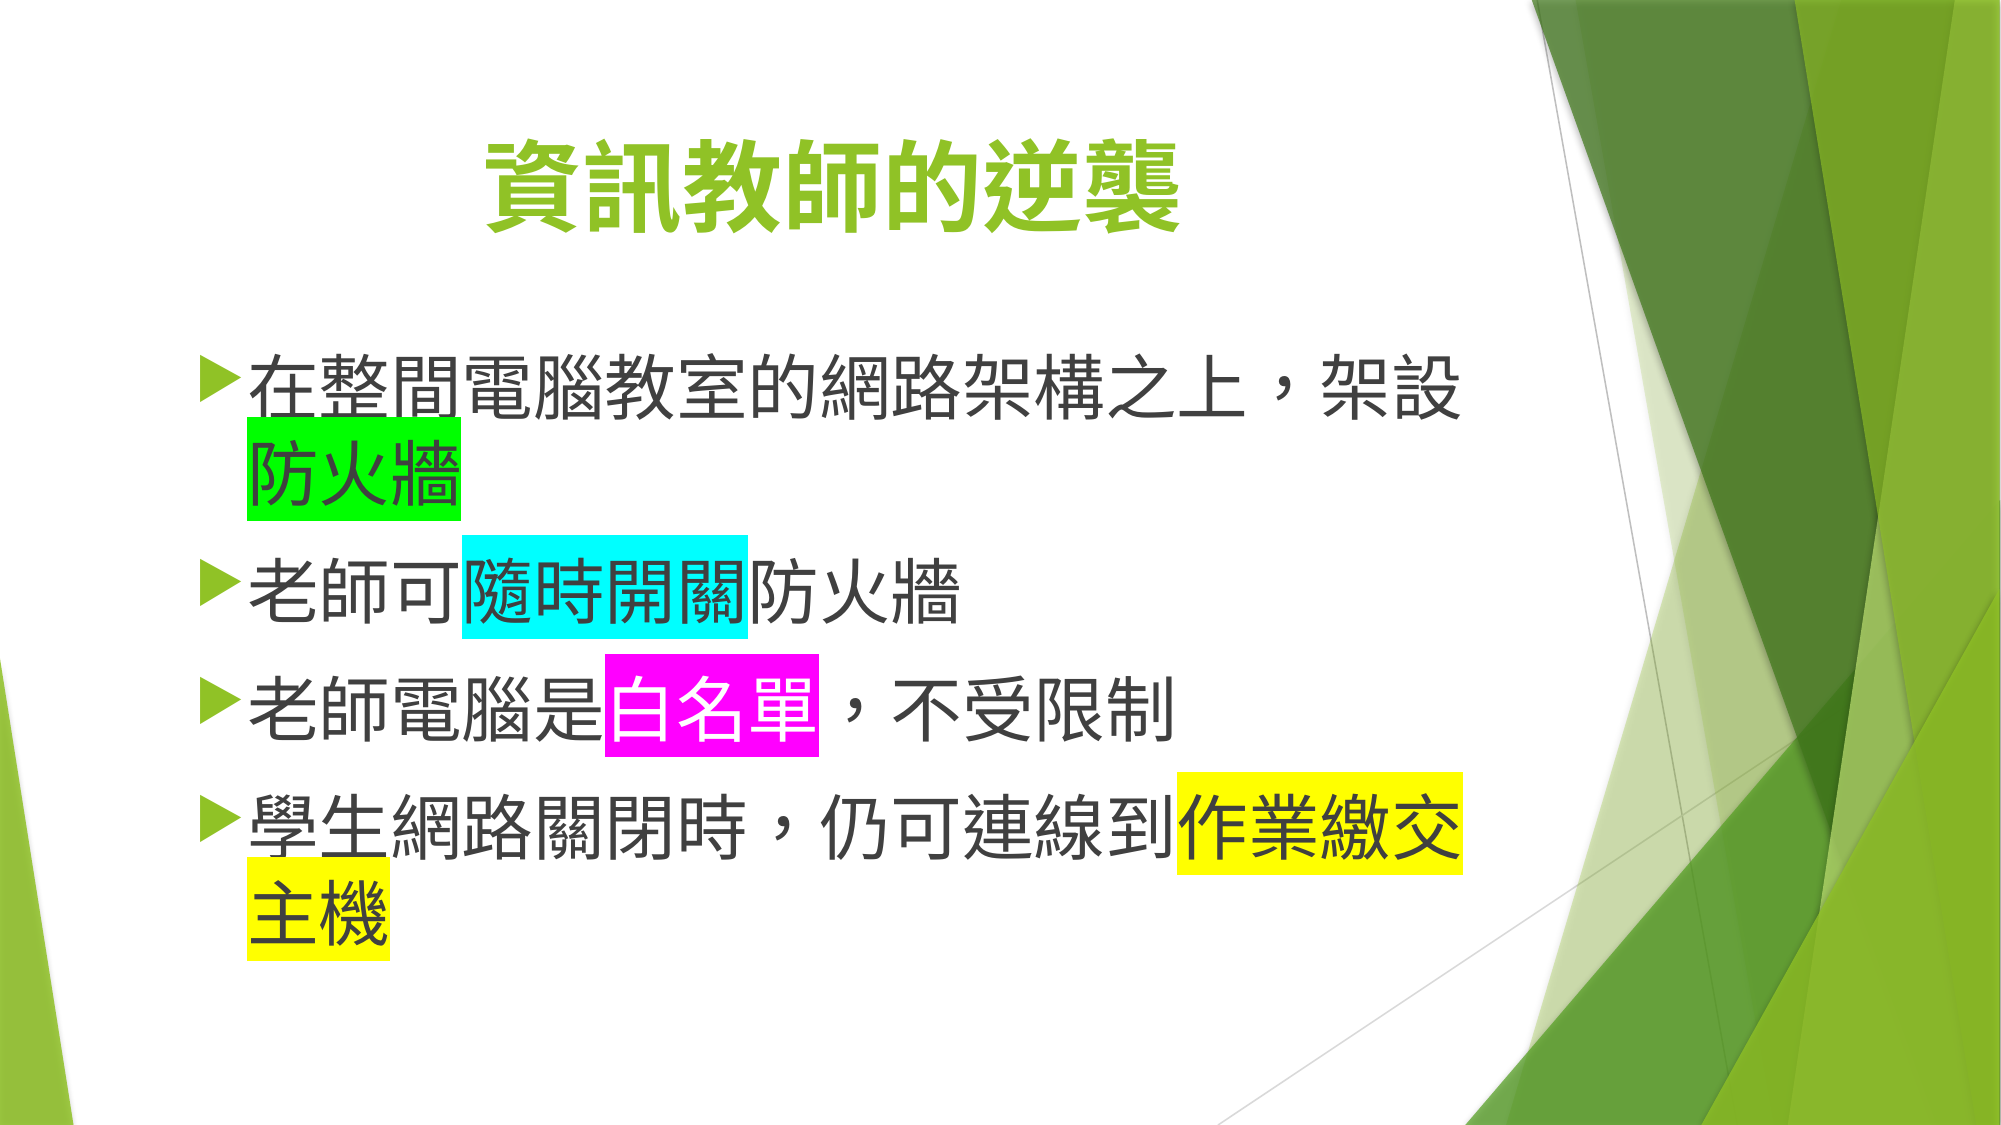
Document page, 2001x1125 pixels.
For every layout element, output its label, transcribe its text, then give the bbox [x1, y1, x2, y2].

list 在整間電腦教室的網路架構之上，架設防火牆 老師可隨時開關防火牆 老師電腦是白名單，不受限制 學生網路關閉時，仍可連線到作業繳交主機 [179, 335, 1546, 963]
title 資訊教師的逆襲 [59, 116, 1607, 286]
